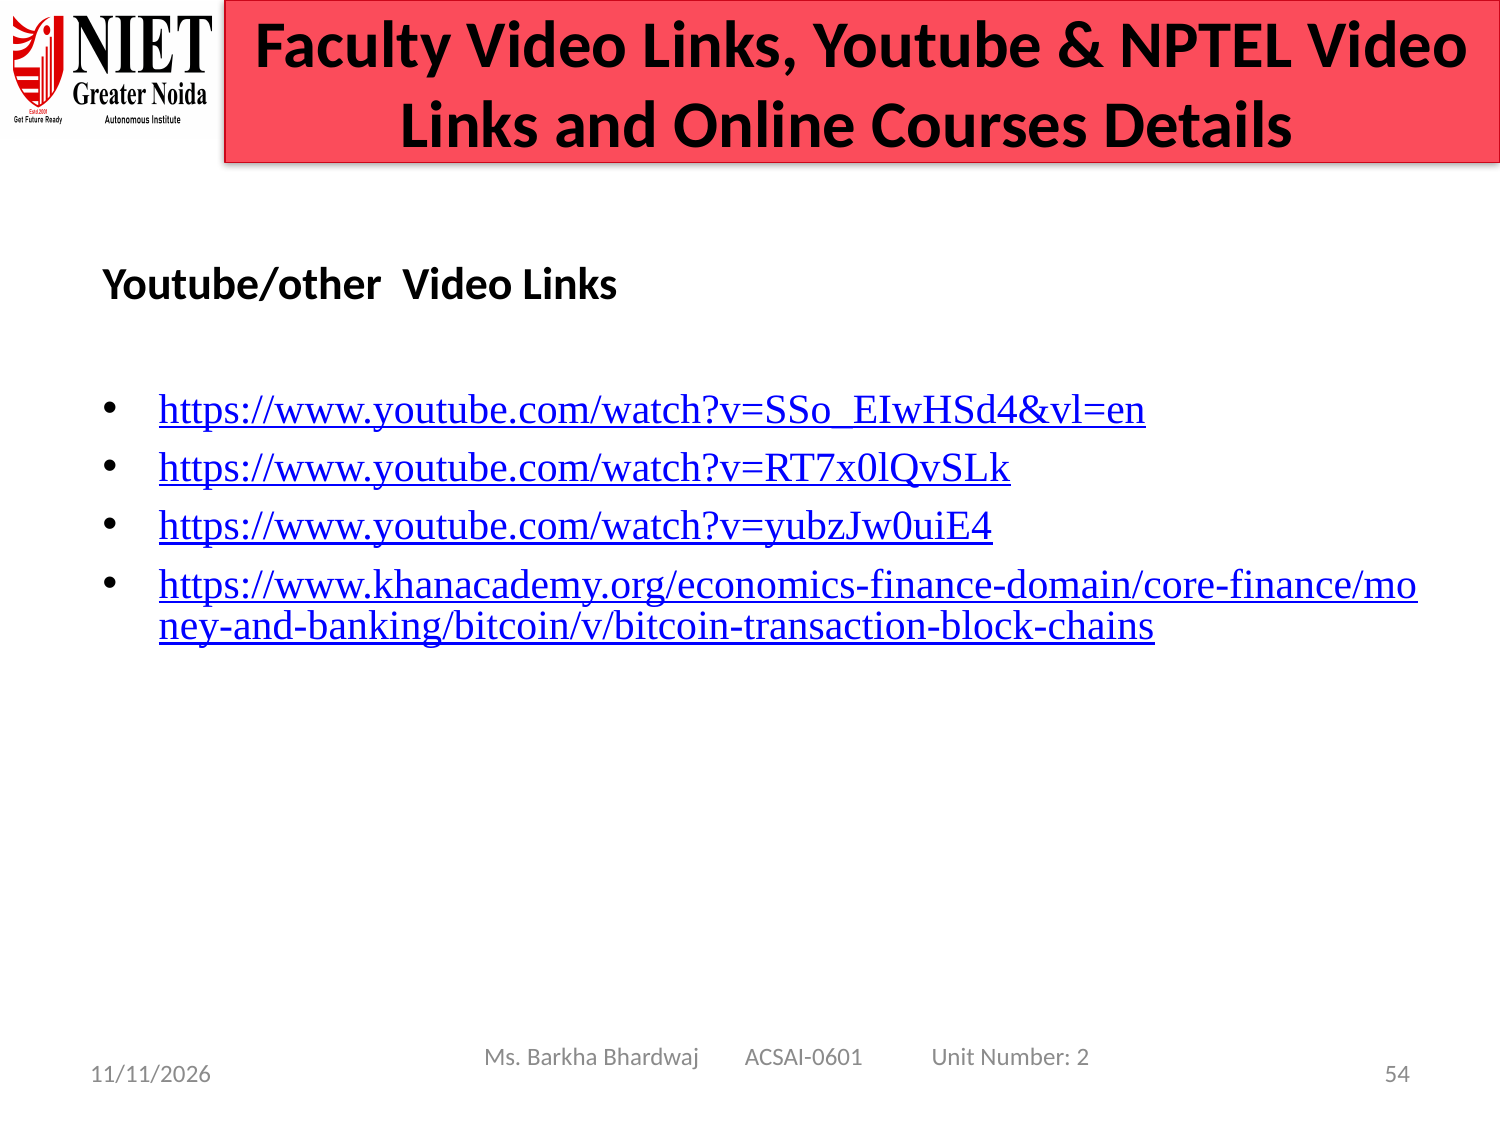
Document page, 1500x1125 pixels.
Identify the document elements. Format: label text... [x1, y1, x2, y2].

text_box Faculty Video Links, Youtube & NPTEL Video Links and Online Courses Details [224, 0, 1500, 163]
picture [0, 1, 224, 139]
slide_number 54 [1074, 1042, 1425, 1103]
footer Ms. Barkha Bhardwaj ACSAI-0601 Unit Number: 2 [375, 1025, 1200, 1085]
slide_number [75, 1042, 425, 1103]
list Youtube/other Video Links https://www.youtube.com/watch?v=SSo_EIwHSd4&vl=en https://www.youtube.com/watch?v=RT7x0lQvSLk https://www.youtube.com/watch?v=yubzJw0uiE4 https://www.khanacademy.org/economics-finance-domain/core-finance/money-and-banking/bitcoin/v/bitcoin-transaction-block-chains [87, 187, 1438, 930]
